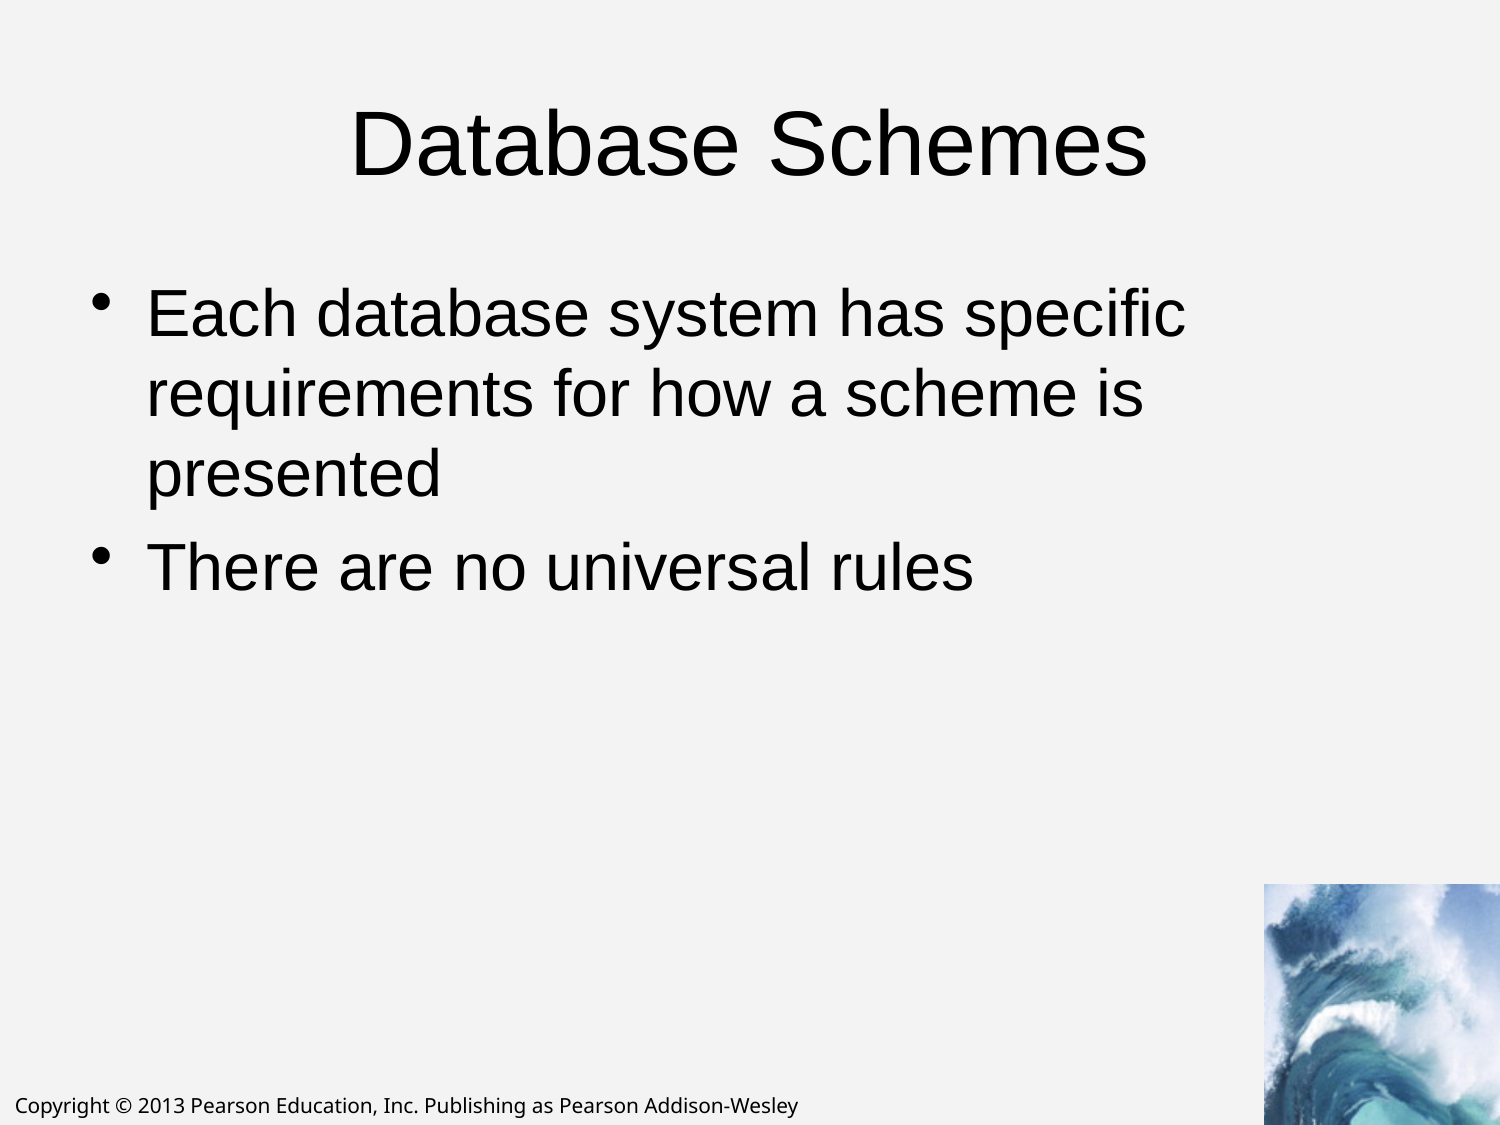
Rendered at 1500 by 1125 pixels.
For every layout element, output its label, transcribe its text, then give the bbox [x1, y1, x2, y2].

picture [1264, 884, 1500, 1125]
list Each database system has specific requirements for how a scheme is presented There are no universal rules [74, 262, 1426, 1006]
title Database Schemes [74, 44, 1426, 233]
